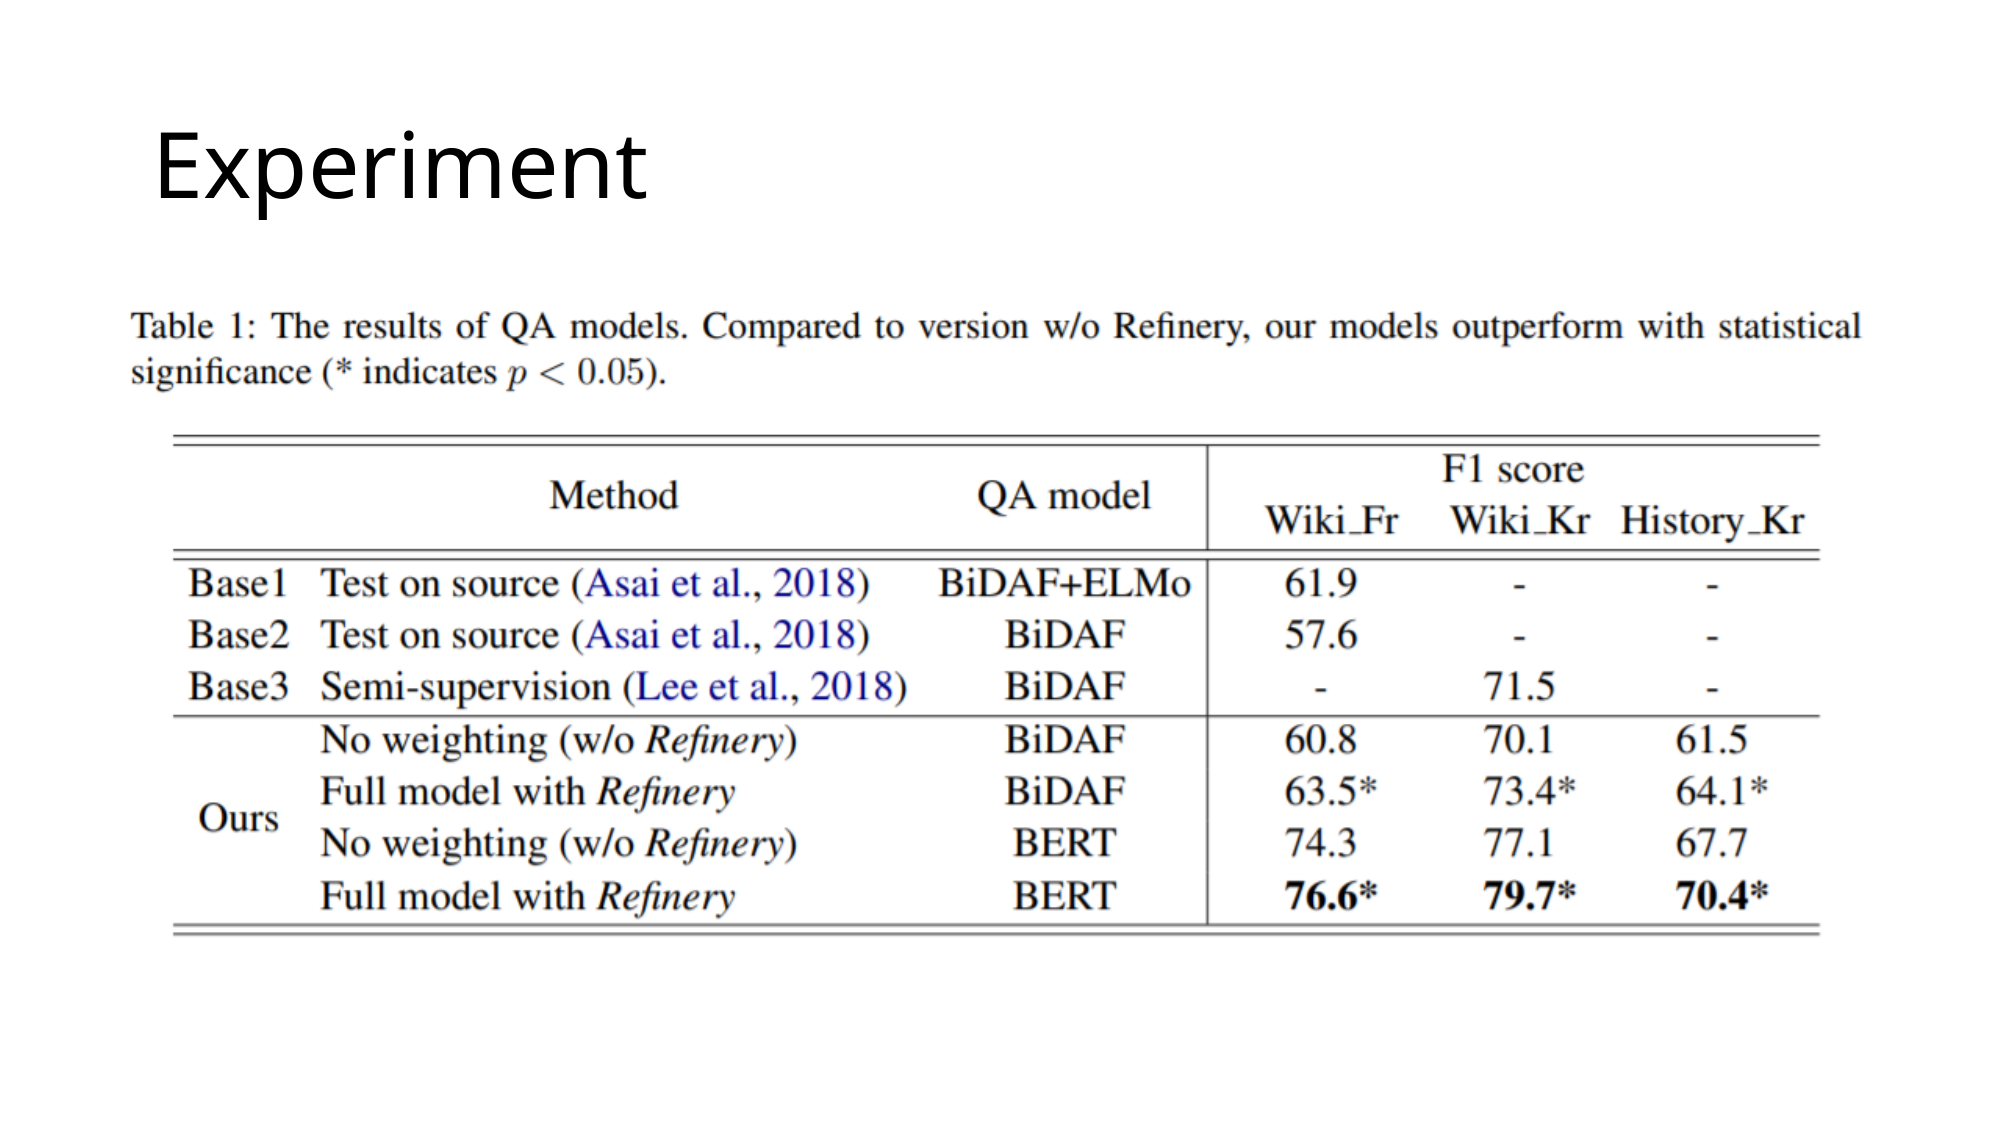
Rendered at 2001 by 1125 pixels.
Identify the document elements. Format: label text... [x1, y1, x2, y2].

title Experiment [137, 59, 1863, 278]
picture [100, 299, 1900, 978]
